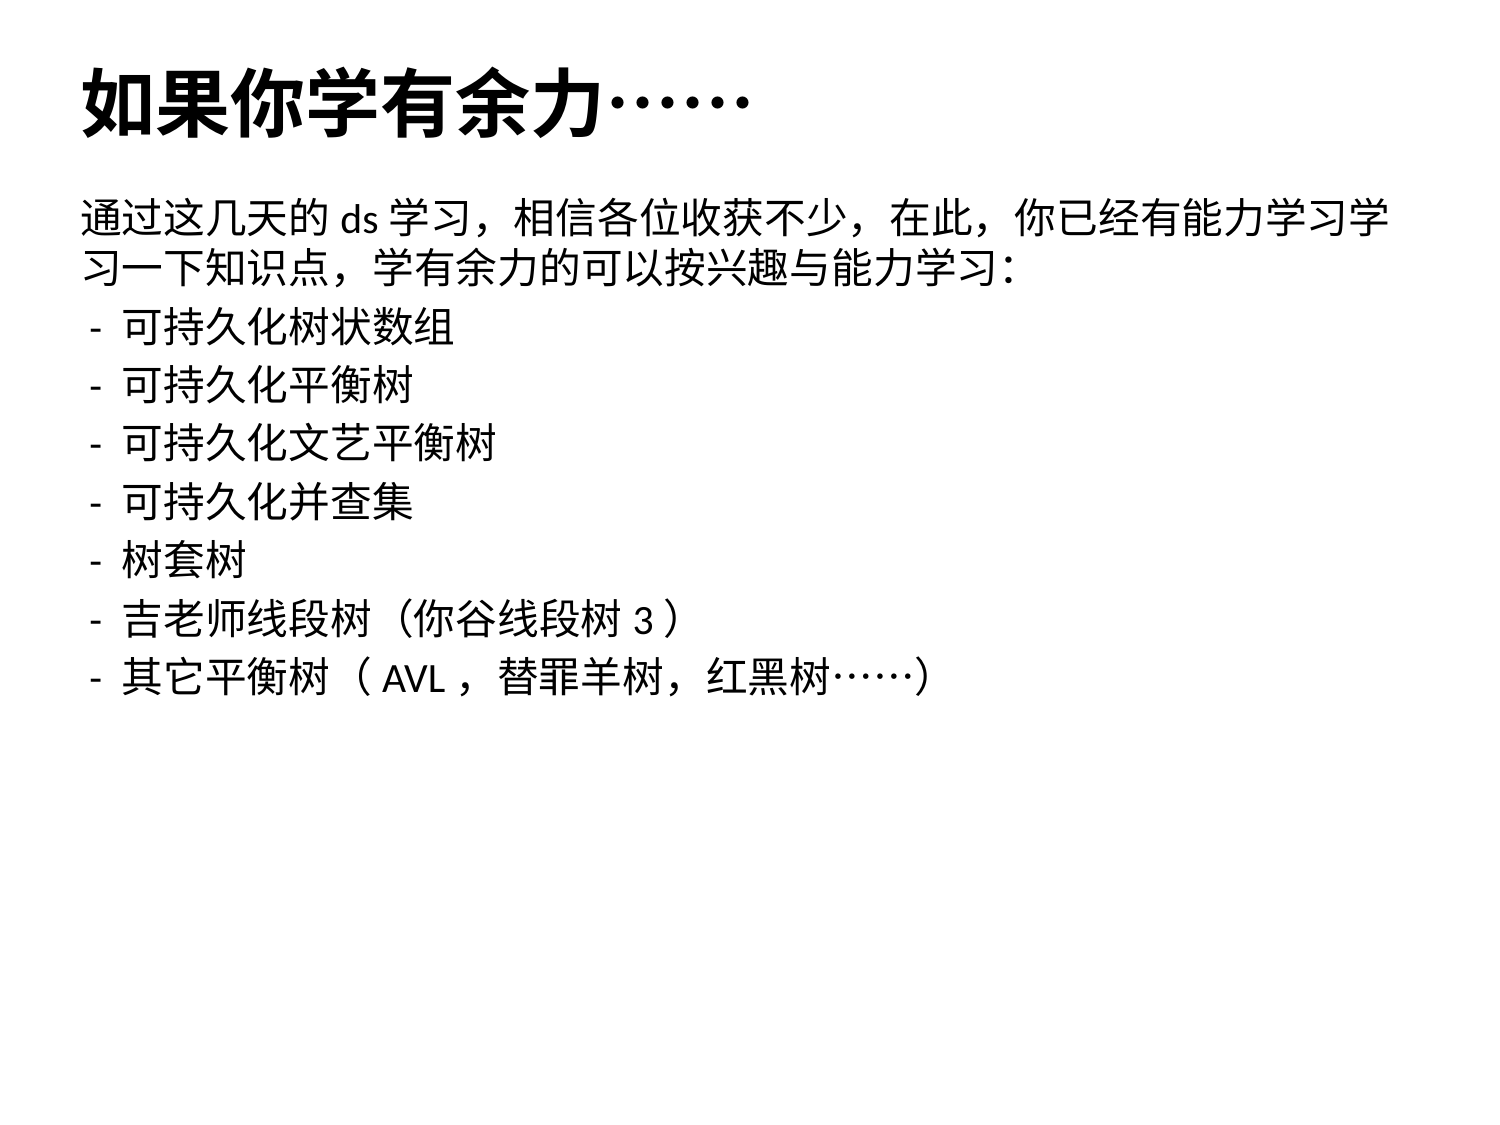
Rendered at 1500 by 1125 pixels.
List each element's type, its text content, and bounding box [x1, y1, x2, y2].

title 如果你学有余力…… [64, 7, 1412, 184]
list 通过这几天的ds学习，相信各位收获不少，在此，你已经有能力学习学习一下知识点，学有余力的可以按兴趣与能力学习： - 可持久化树状数组 - 可持久化平衡树 - 可持久化文艺平衡树 - 可持久化并查集 - 树套树 - 吉老师线段树（你谷线段树3） - 其它平衡树（AVL，替罪羊树，红黑树……） [64, 184, 1415, 1118]
